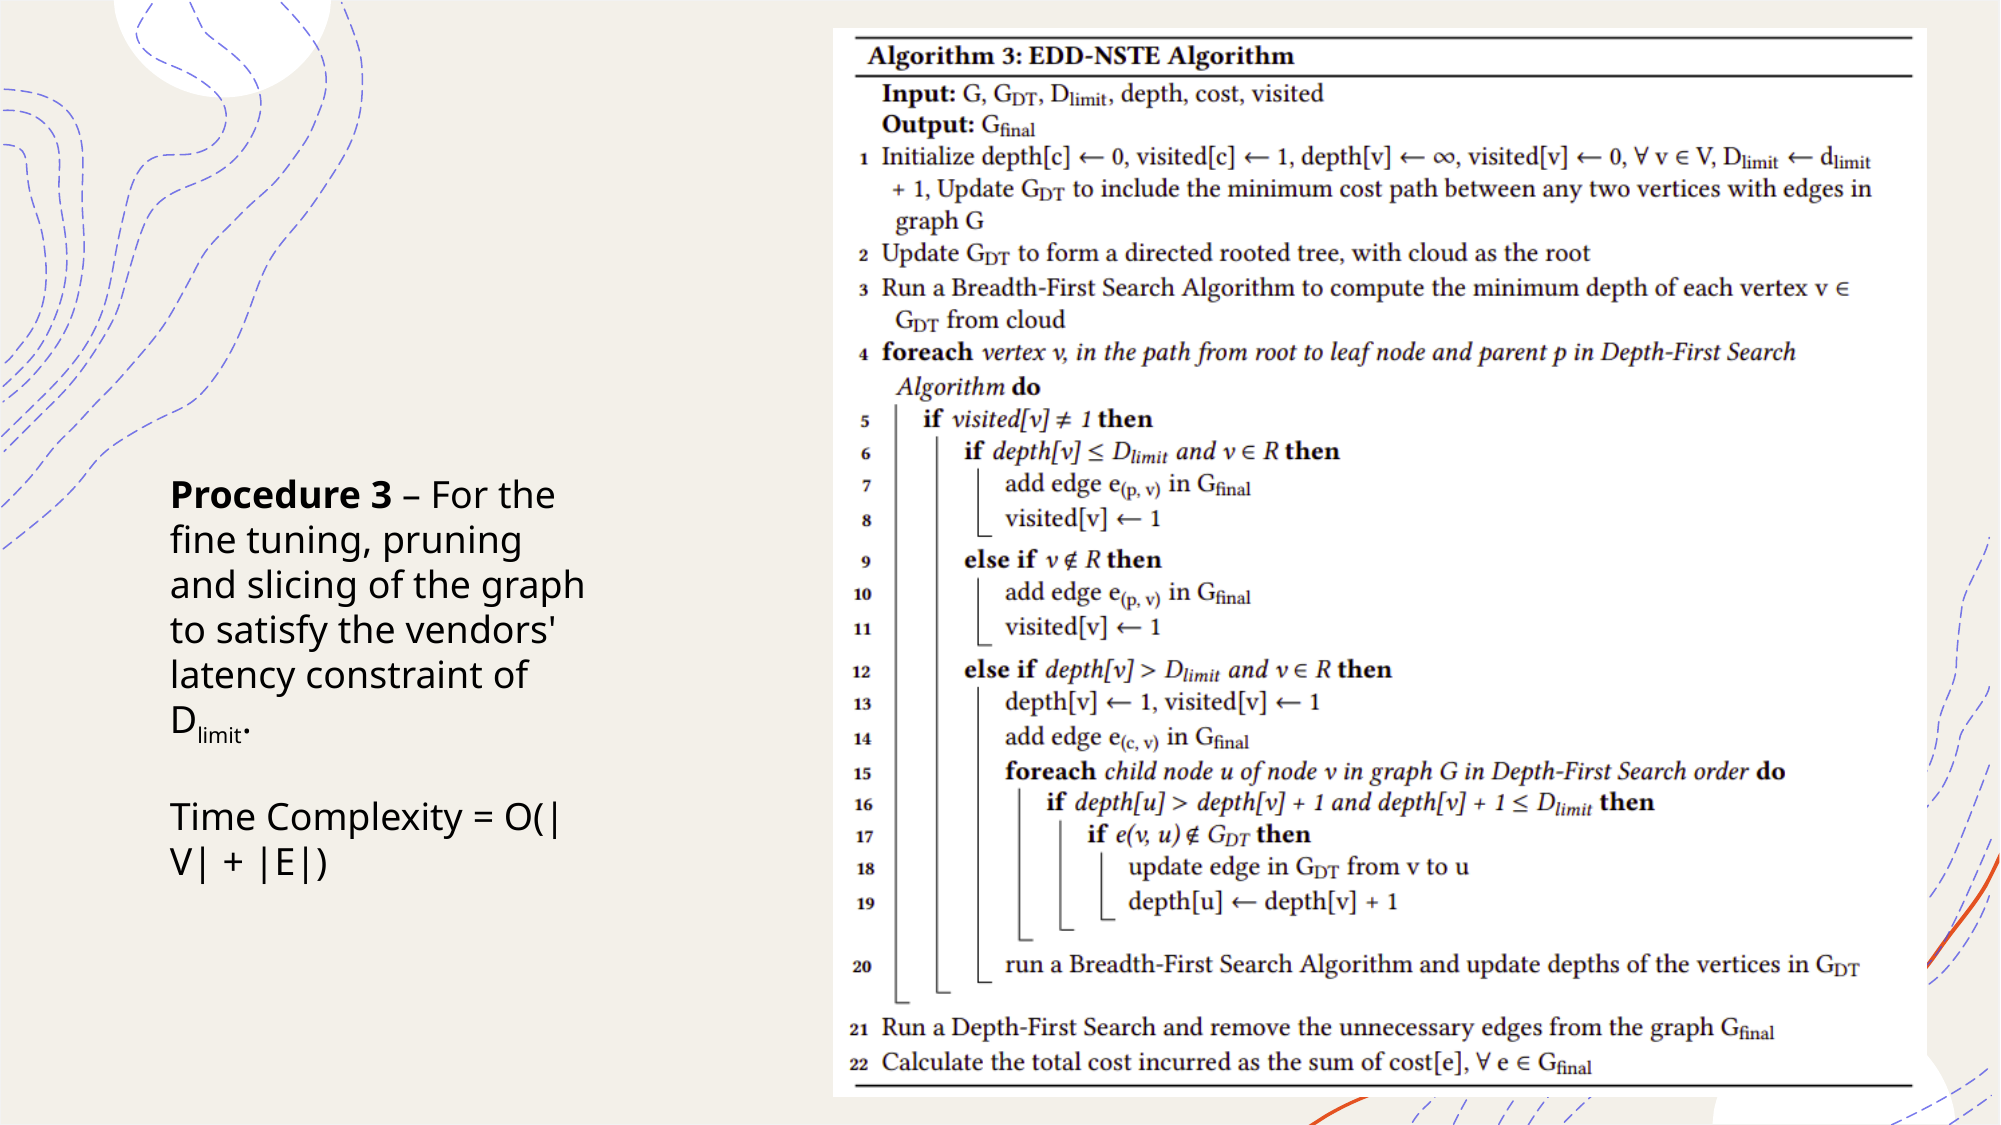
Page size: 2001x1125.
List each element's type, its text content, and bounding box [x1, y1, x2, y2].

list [833, 28, 1927, 1097]
text_box Procedure 3 – For the fine tuning, pruning and slicing of the graph to satisfy the vendors' latency constraint of Dlimit. Time Complexity = O(|V| + |E|) [154, 464, 605, 891]
